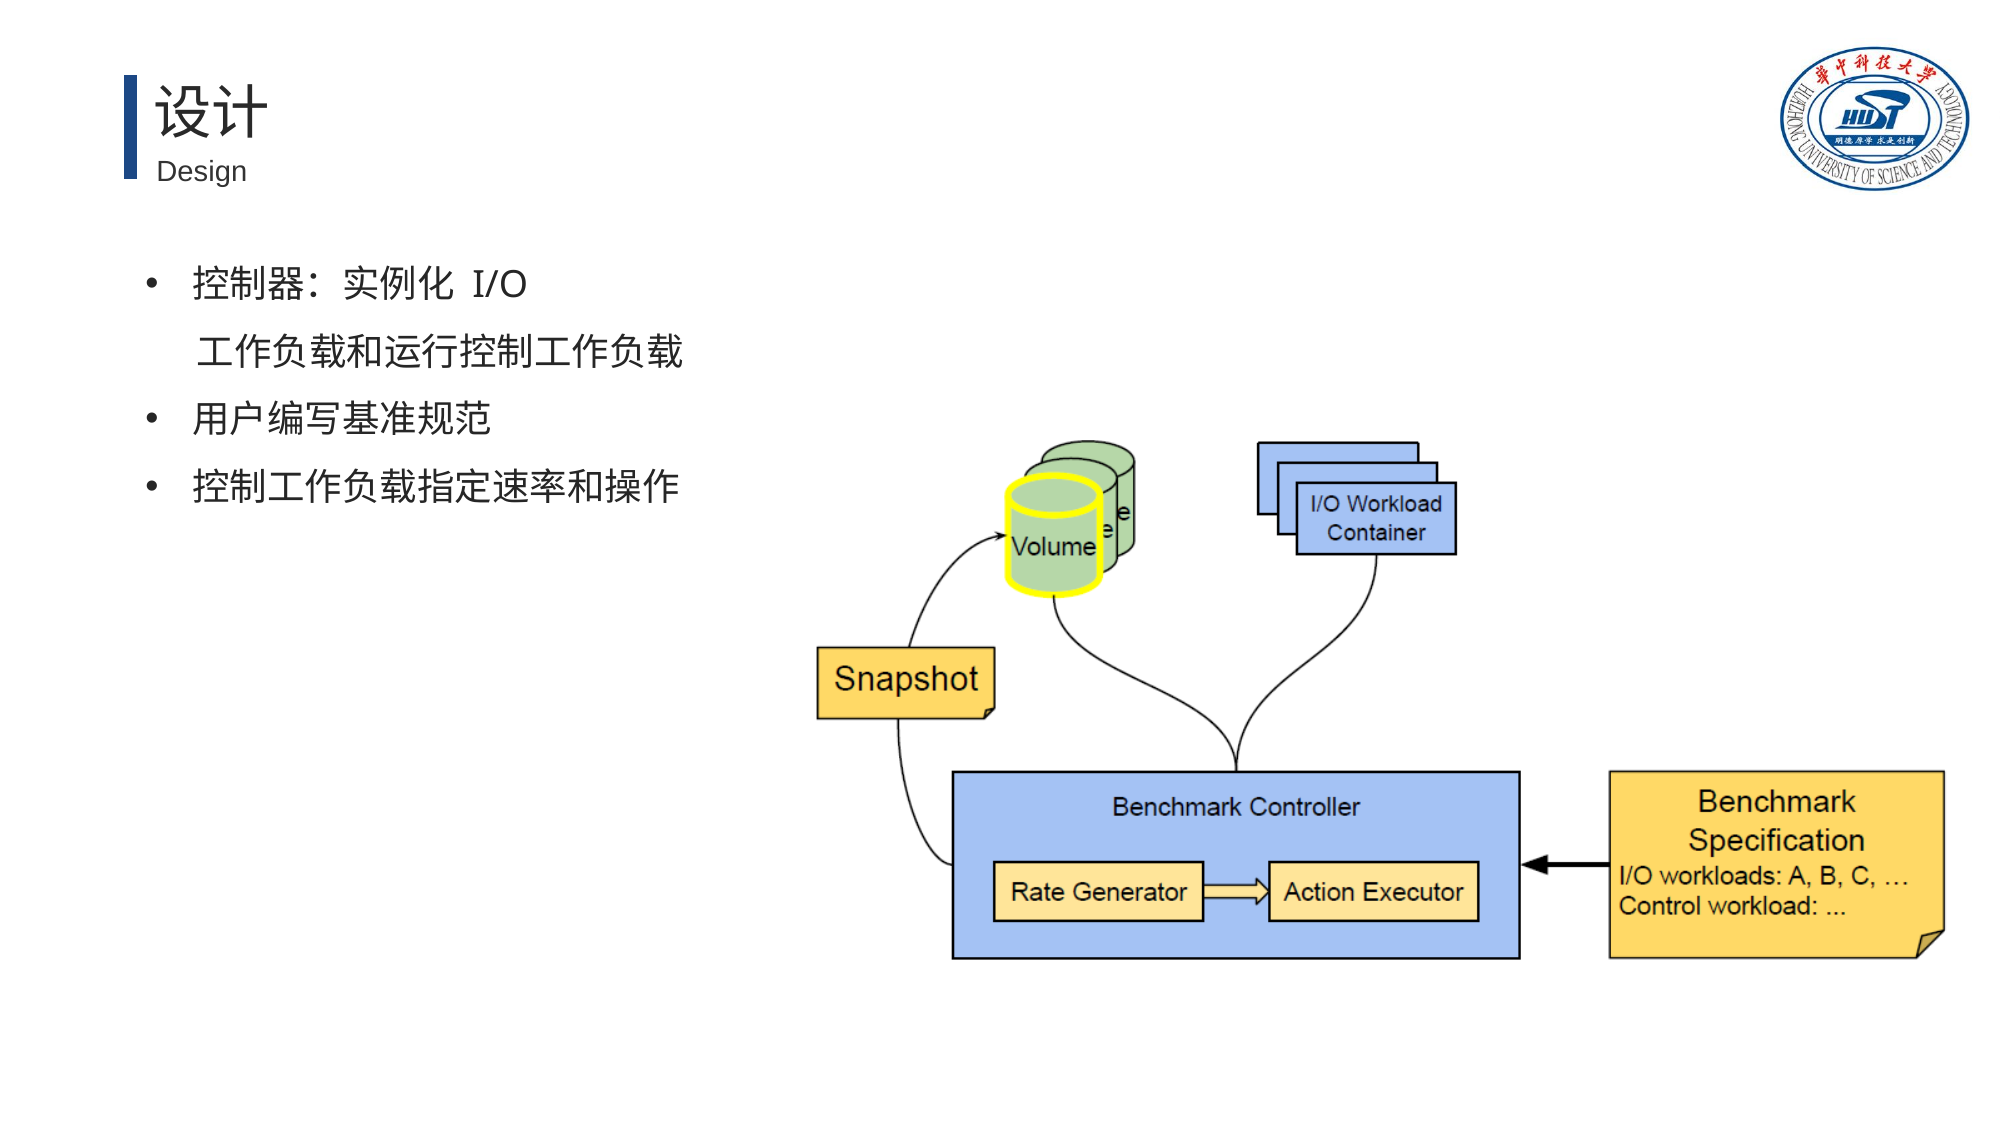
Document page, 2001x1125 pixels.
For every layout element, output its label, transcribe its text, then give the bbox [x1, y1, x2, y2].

text_box 设计 [138, 67, 529, 153]
picture [1758, 27, 2000, 195]
picture [778, 339, 2000, 1125]
text_box 控制器：实例化 I/O 工作负载和运行控制工作负载 用户编写基准规范 控制工作负载指定速率和操作 [130, 230, 824, 583]
text_box Design [141, 144, 682, 195]
